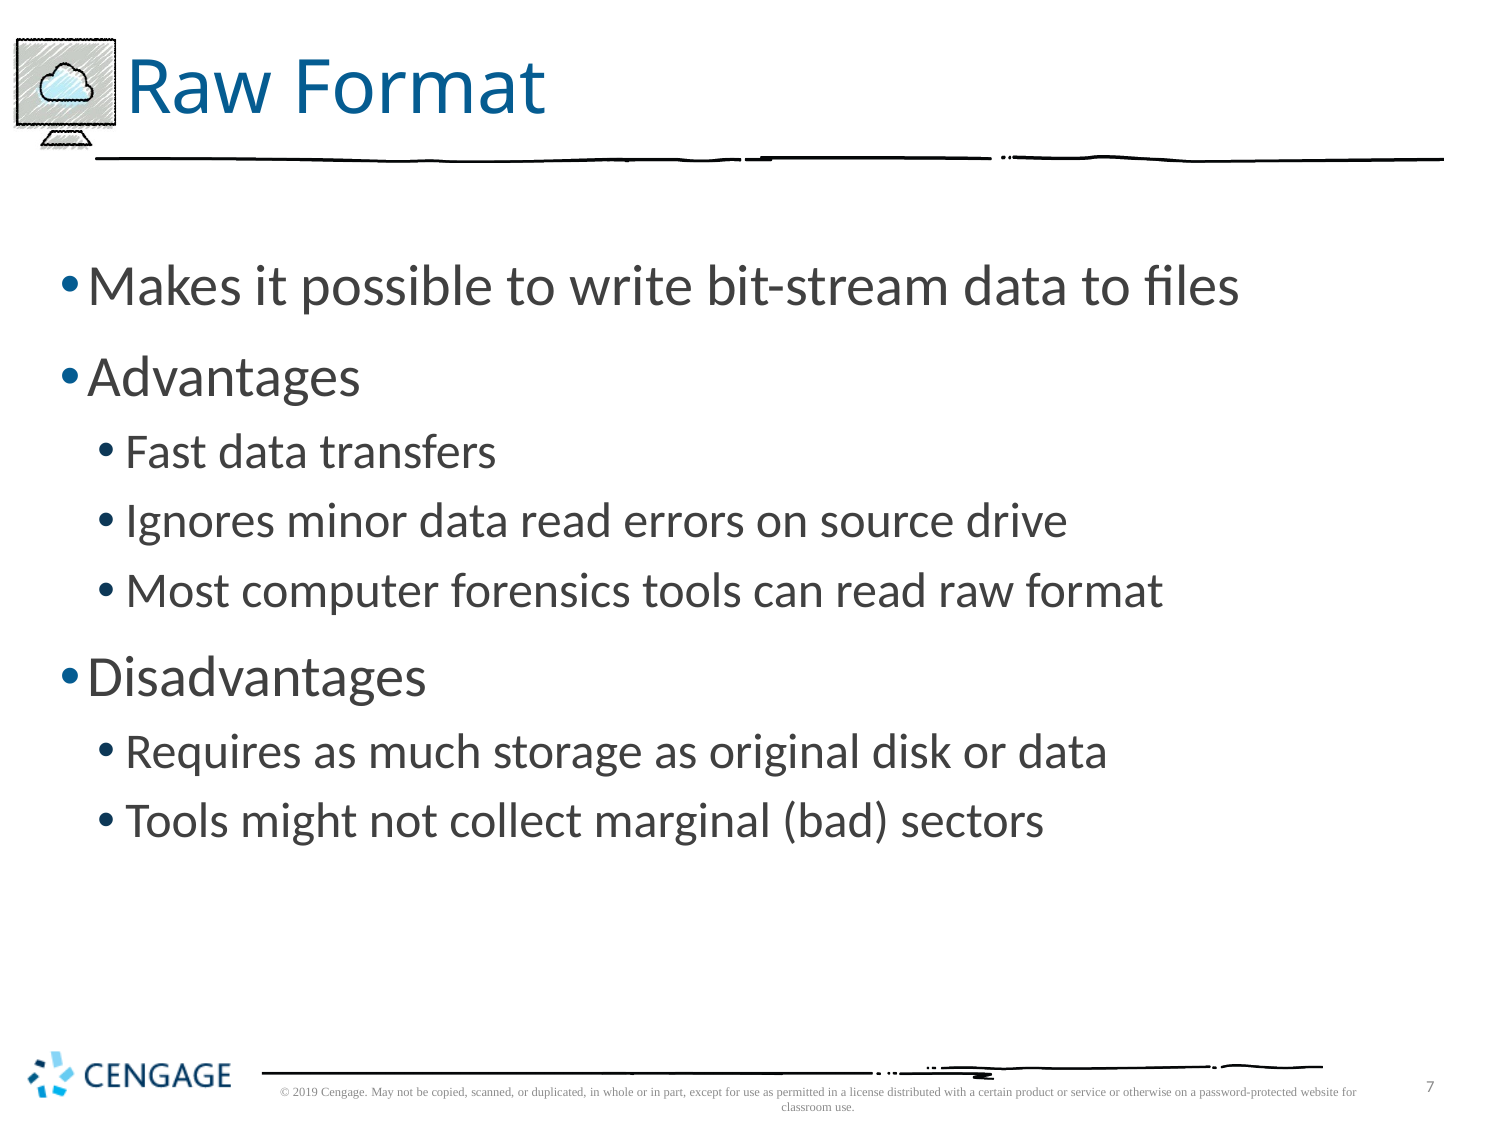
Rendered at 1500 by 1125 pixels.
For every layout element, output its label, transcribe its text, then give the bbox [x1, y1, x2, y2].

list Makes it possible to write bit-stream data to files Advantages Fast data transfers Ignores minor data read errors on source drive Most computer forensics tools can read raw format Disadvantages Requires as much storage as original disk or data Tools might not collect marginal (bad) sectors [59, 252, 1441, 856]
footer © 2019 Cengage. May not be copied, scanned, or duplicated, in whole or in part, except for use as permitted in a license distributed with a certain product or service or otherwise on a password-protected website for classroom use. [261, 1079, 1375, 1120]
picture [12, 36, 117, 151]
picture [261, 1064, 1323, 1079]
picture [7, 1037, 244, 1111]
picture [95, 155, 1444, 163]
title Raw Format [125, 52, 1442, 130]
